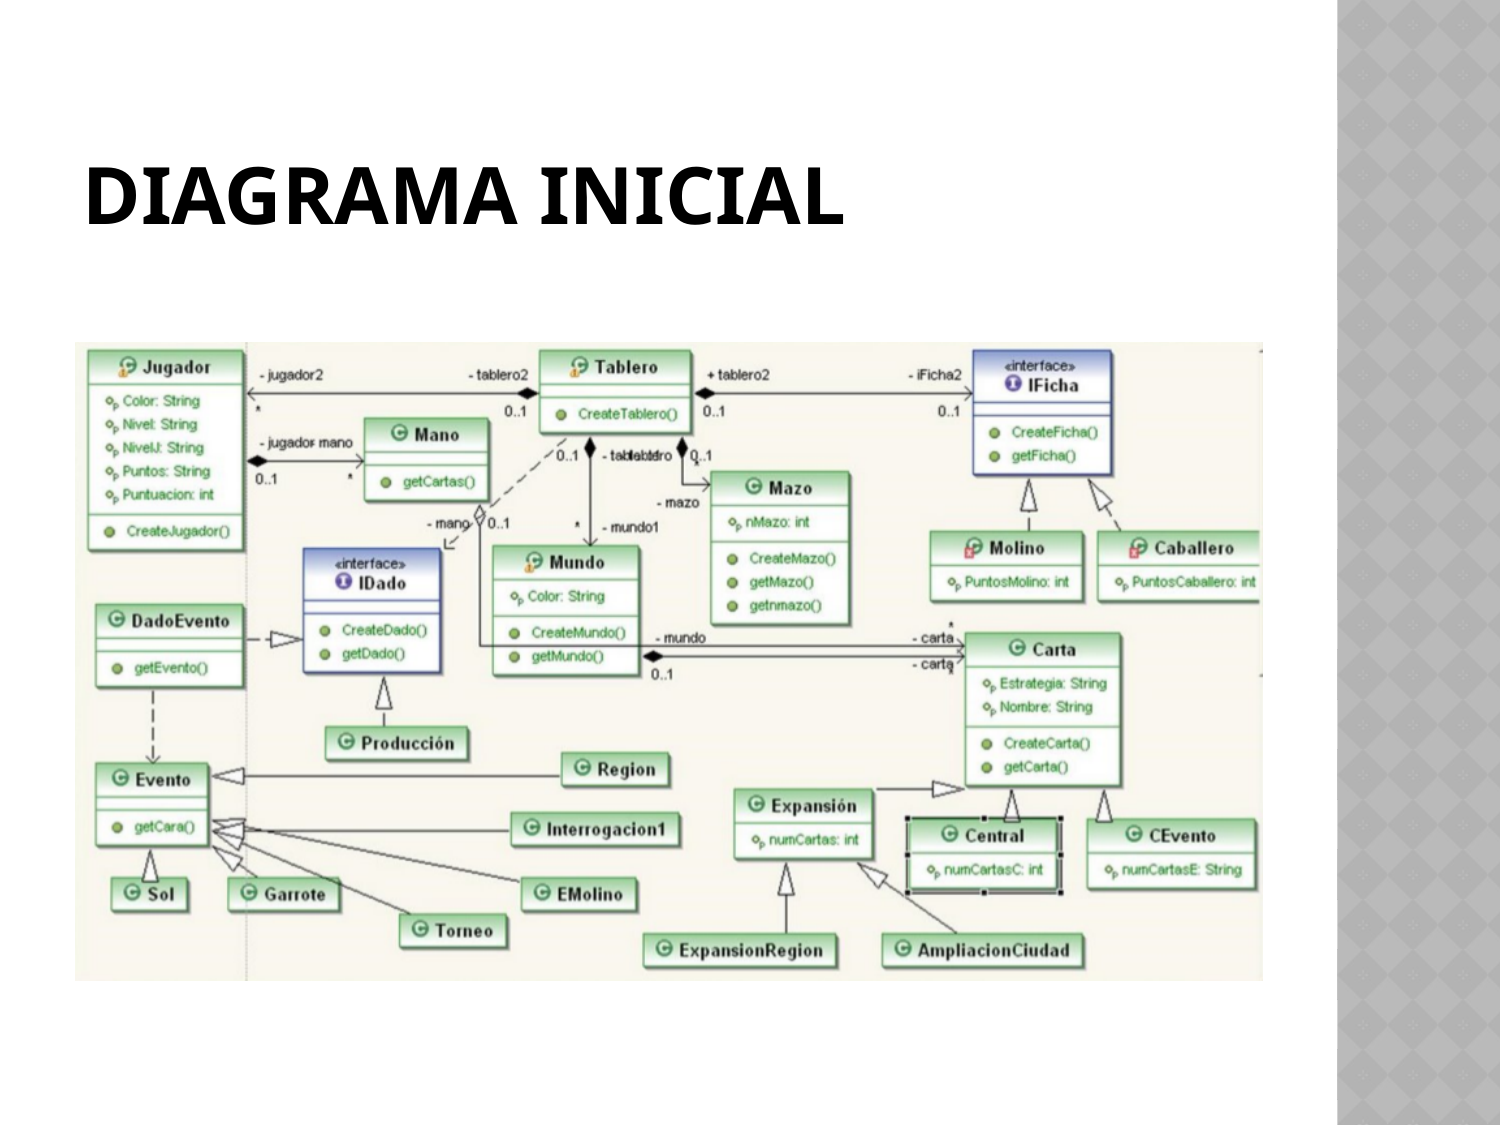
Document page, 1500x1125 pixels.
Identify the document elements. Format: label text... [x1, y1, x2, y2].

title Diagrama Inicial [75, 52, 1263, 240]
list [74, 342, 1263, 981]
